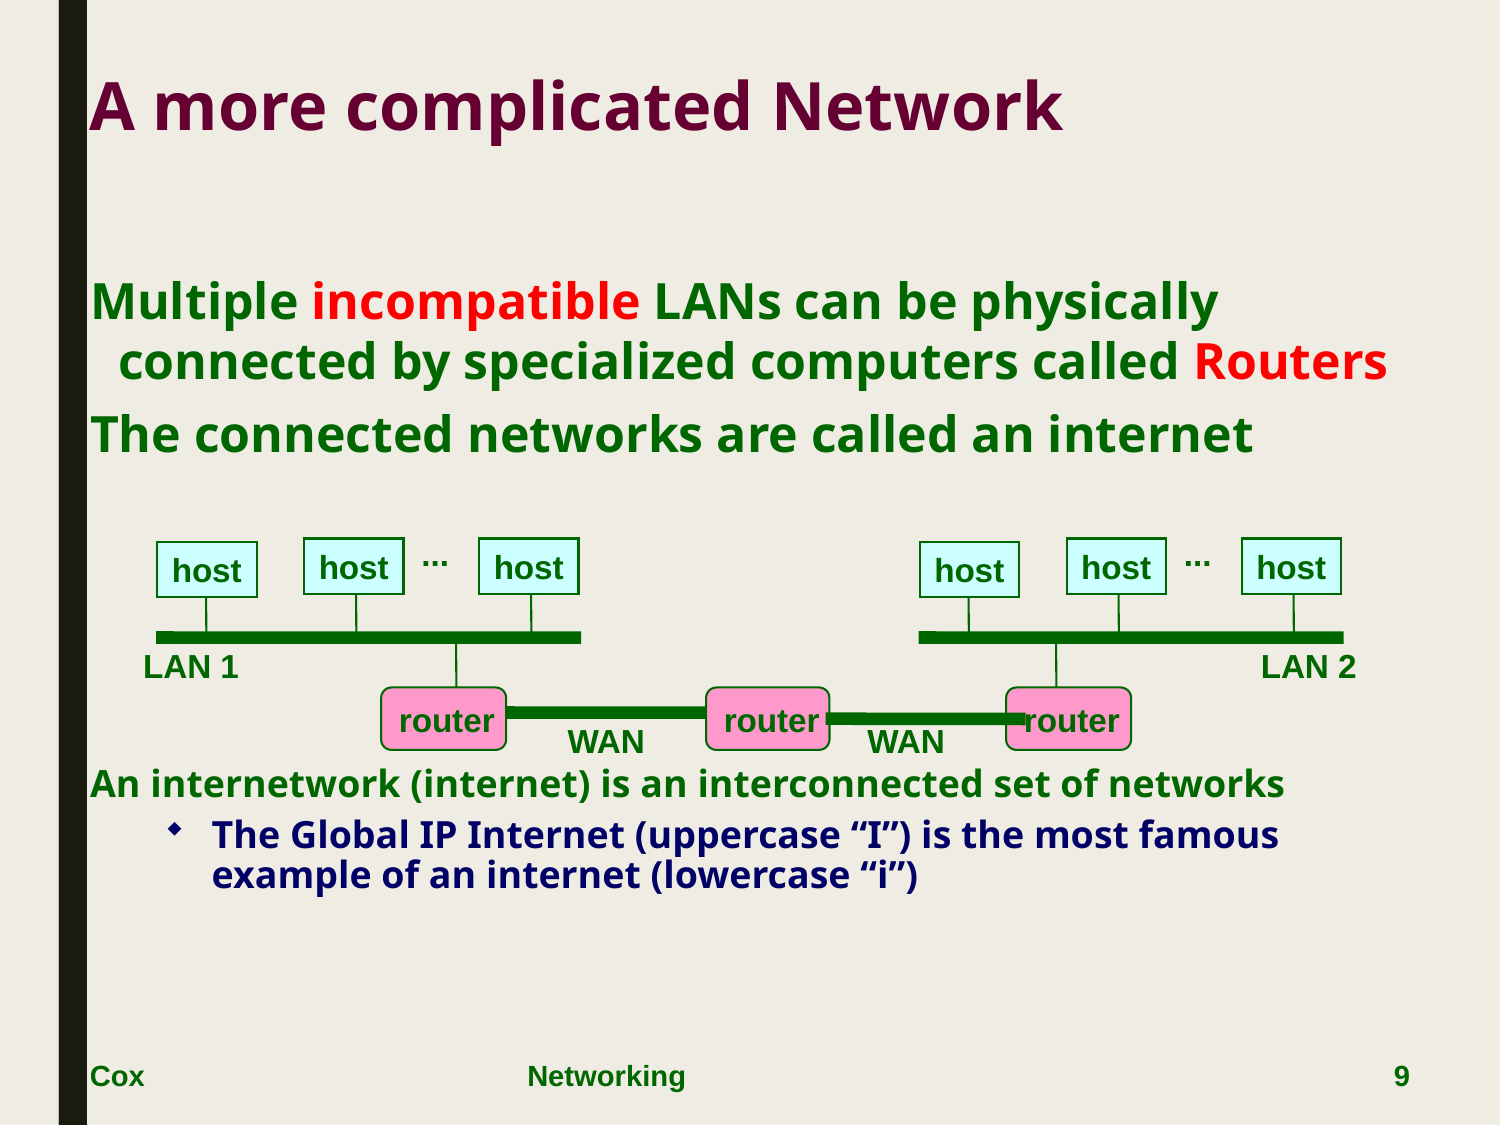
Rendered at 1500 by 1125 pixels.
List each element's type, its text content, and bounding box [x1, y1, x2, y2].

text_box Multiple incompatible LANs can be physically connected by specialized computers called Routers The connected networks are called an internet An internetwork (internet) is an interconnected set of networks The Global IP Internet (uppercase “I”) is the most famous example of an internet (lowercase “i”) [74, 262, 1425, 1005]
text_box A more complicated Network [74, 45, 1425, 163]
text_box Cox [75, 1050, 425, 1103]
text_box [136, 524, 1364, 768]
text_box 9 [1074, 1050, 1425, 1103]
text_box Networking [512, 1050, 988, 1103]
